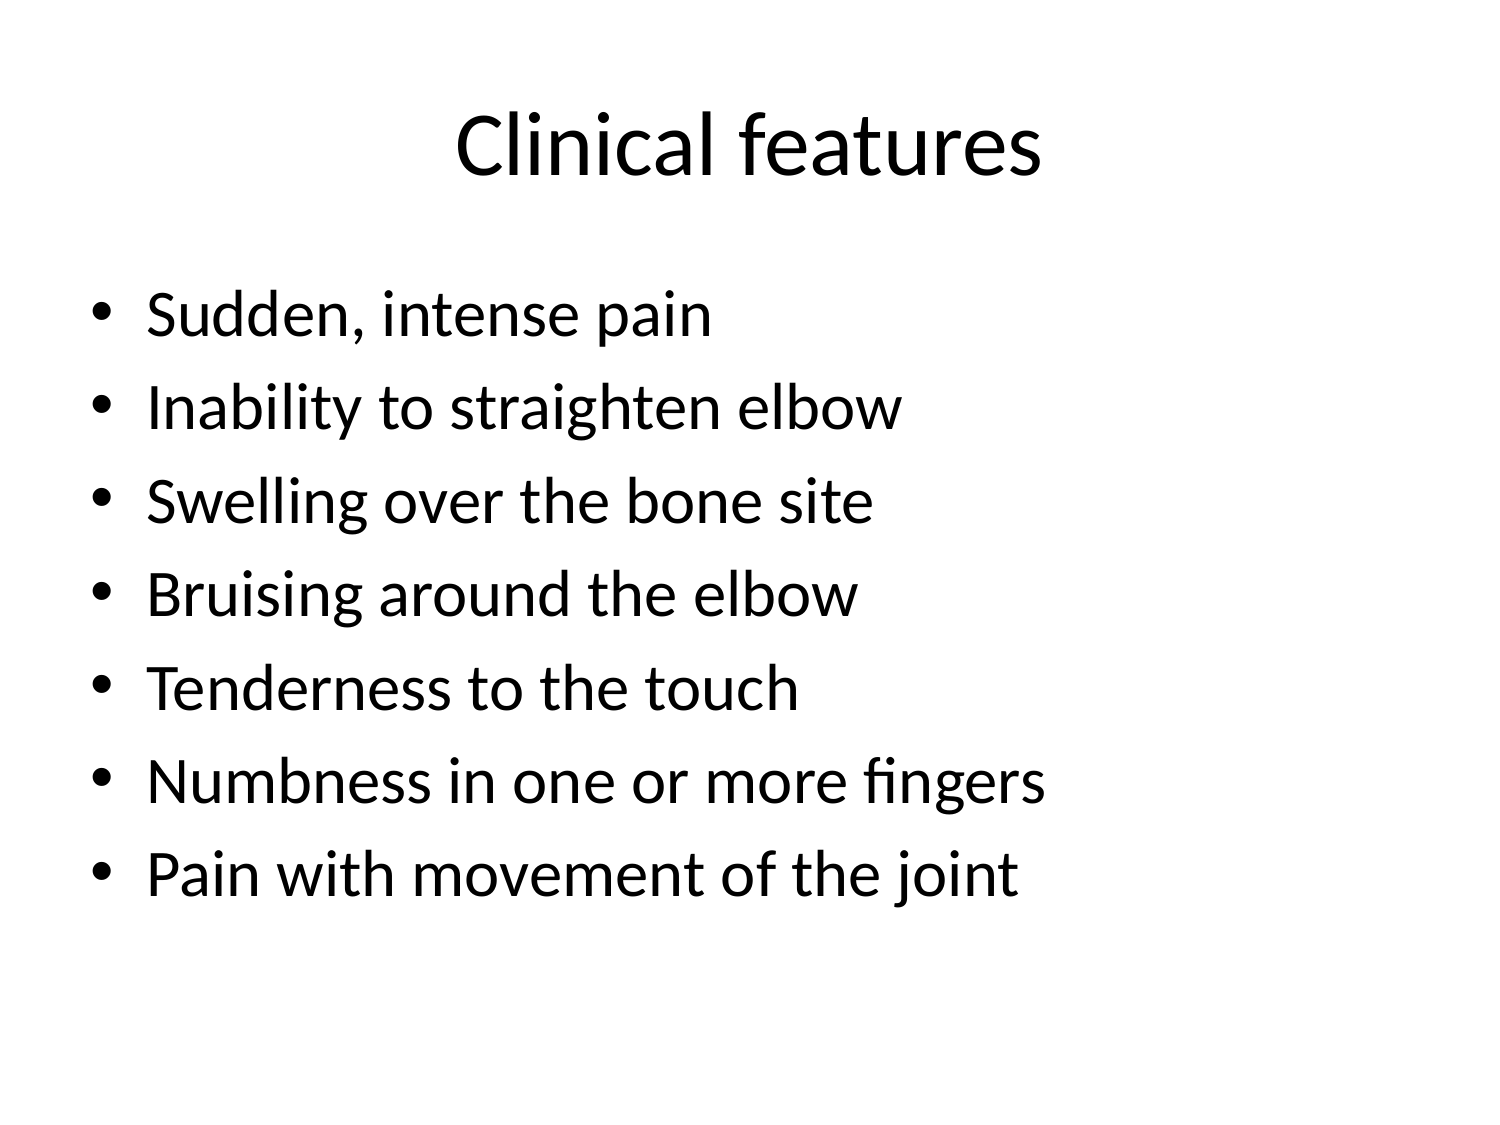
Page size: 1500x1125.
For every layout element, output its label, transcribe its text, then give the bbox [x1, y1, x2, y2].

list Sudden, intense pain Inability to straighten elbow Swelling over the bone site Bruising around the elbow Tenderness to the touch Numbness in one or more fingers Pain with movement of the joint [75, 262, 1425, 1005]
title Clinical features [75, 45, 1425, 233]
